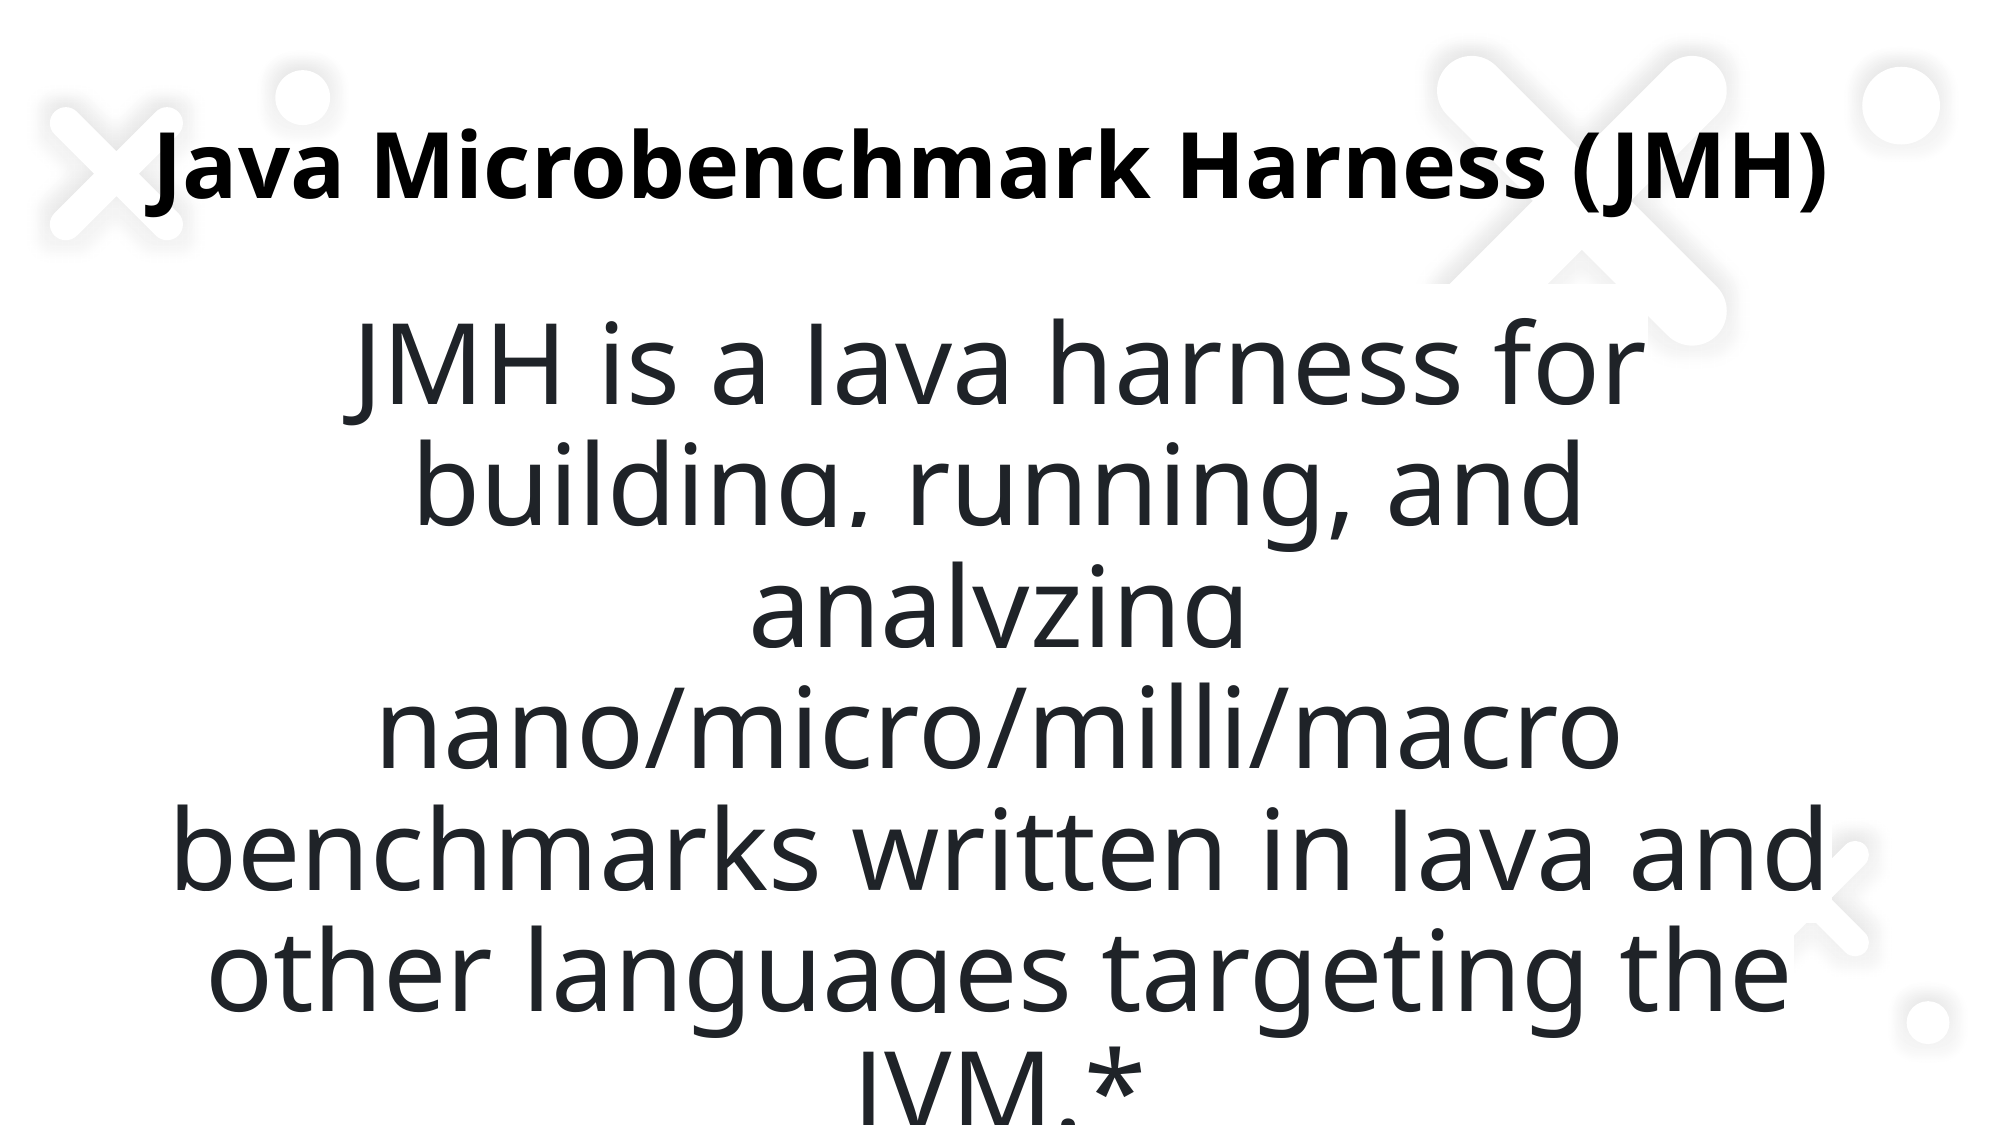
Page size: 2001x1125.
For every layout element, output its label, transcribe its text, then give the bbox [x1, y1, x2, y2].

title Java Microbenchmark Harness (JMH) [137, 59, 1863, 278]
list JMH is a Java harness for building, running, and analyzing nano/micro/milli/macro benchmarks written in Java and other languages targeting the JVM.* *from https://github.com/openjdk/jmh [137, 299, 1863, 1014]
